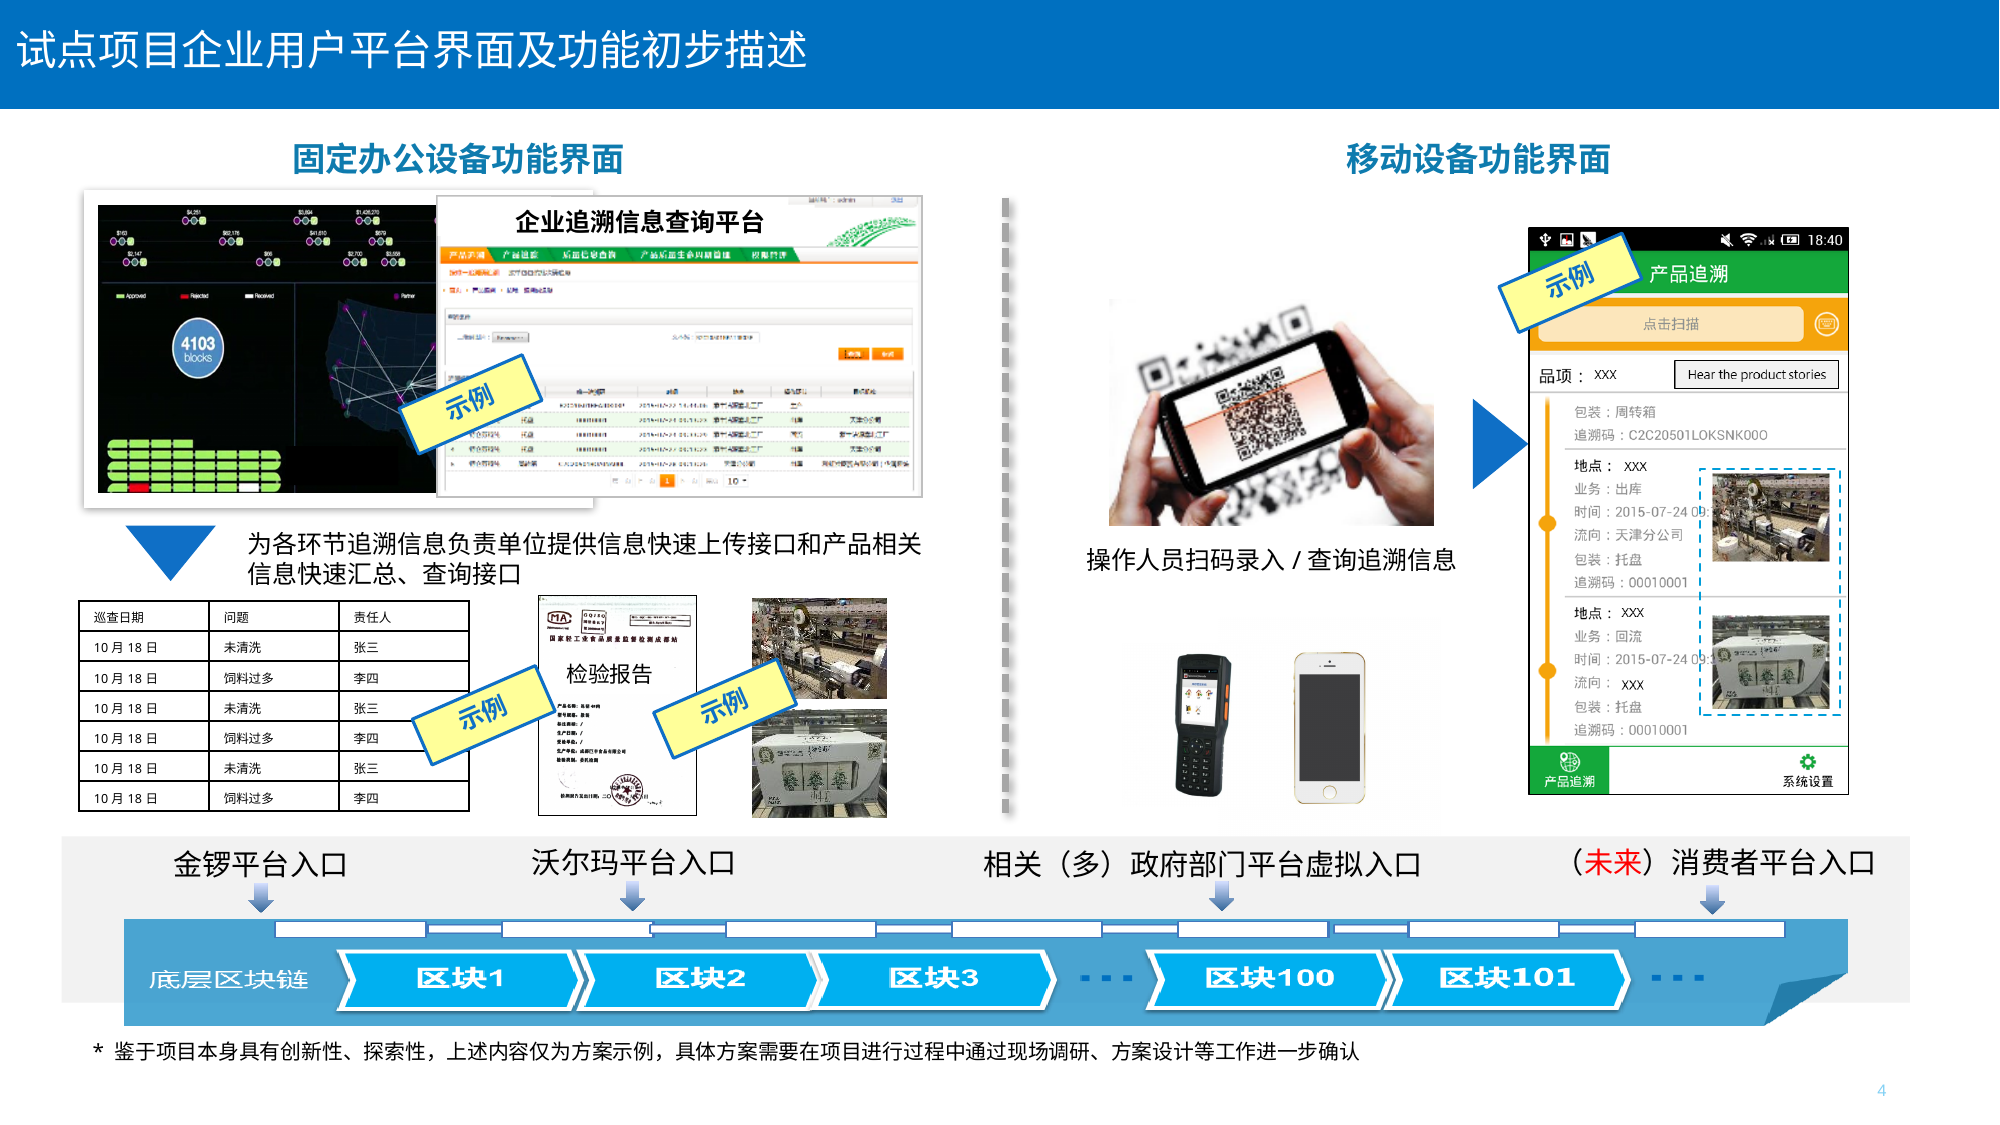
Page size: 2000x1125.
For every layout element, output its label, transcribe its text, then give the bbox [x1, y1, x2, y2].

text_box * 鉴于项目本身具有创新性、探索性，上述内容仅为方案示例，具体方案需要在项目进行过程中通过现场调研、方案设计等工作进一步确认 [77, 1031, 1664, 1072]
text_box 操作人员扫码录入/查询追溯信息 [1068, 536, 1475, 654]
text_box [98, 204, 432, 494]
table_cell 张三 [340, 692, 468, 720]
table_cell 李四 [340, 722, 425, 750]
table_cell 饲料过多 [210, 782, 338, 810]
table_cell 10月18日 [80, 782, 208, 810]
text_box 固定办公设备功能界面 [28, 130, 889, 186]
table_cell 10月18日 [80, 692, 208, 720]
table_header 问题 [210, 602, 338, 630]
text_box （未来）消费者平台入口 [1540, 837, 1910, 897]
text_box [620, 881, 646, 912]
table_cell 未清洗 [210, 692, 338, 720]
title 试点项目企业用户平台界面及功能初步描述 [0, 0, 1857, 105]
text_box [1699, 884, 1726, 915]
picture [124, 918, 1848, 1026]
text_box 示例 [412, 666, 533, 765]
table_header 巡查日期 [80, 602, 208, 630]
table_cell 张三 [340, 632, 468, 660]
text_box [1472, 398, 1523, 490]
table_cell 10月18日 [80, 632, 208, 660]
text_box 相关（多）政府部门平台虚拟入口 [969, 838, 1475, 886]
text_box 示例 [702, 671, 751, 746]
table_cell 李四 [340, 662, 468, 690]
picture [538, 595, 697, 816]
table_cell 李四 [340, 782, 468, 810]
table_cell 张三 [340, 752, 468, 780]
picture [752, 708, 887, 818]
table_cell 未清洗 [210, 752, 338, 780]
text_box 示例 [1498, 276, 1523, 333]
text_box [1209, 881, 1235, 912]
table_cell 10月18日 [80, 662, 208, 690]
table_header 责任人 [340, 602, 468, 630]
table_cell 10月18日 [80, 722, 208, 750]
picture [1528, 227, 1849, 796]
table_cell 10月18日 [80, 752, 208, 780]
text_box 金锣平台入口 [158, 839, 375, 889]
table_cell 饲料过多 [210, 722, 338, 750]
text_box [248, 883, 274, 913]
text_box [437, 196, 922, 497]
picture [752, 598, 887, 699]
text_box [124, 524, 217, 582]
text_box [61, 836, 1910, 1003]
picture [1121, 617, 1441, 840]
text_box 移动设备功能界面 [1073, 130, 1885, 186]
table_cell 饲料过多 [210, 662, 338, 690]
table_cell 未清洗 [210, 632, 338, 660]
text_box 为各环节追溯信息负责单位提供信息快速上传接口和产品相关信息快速汇总、查询接口 [233, 521, 942, 638]
picture [1109, 299, 1435, 526]
text_box 沃尔玛平台入口 [517, 837, 753, 883]
